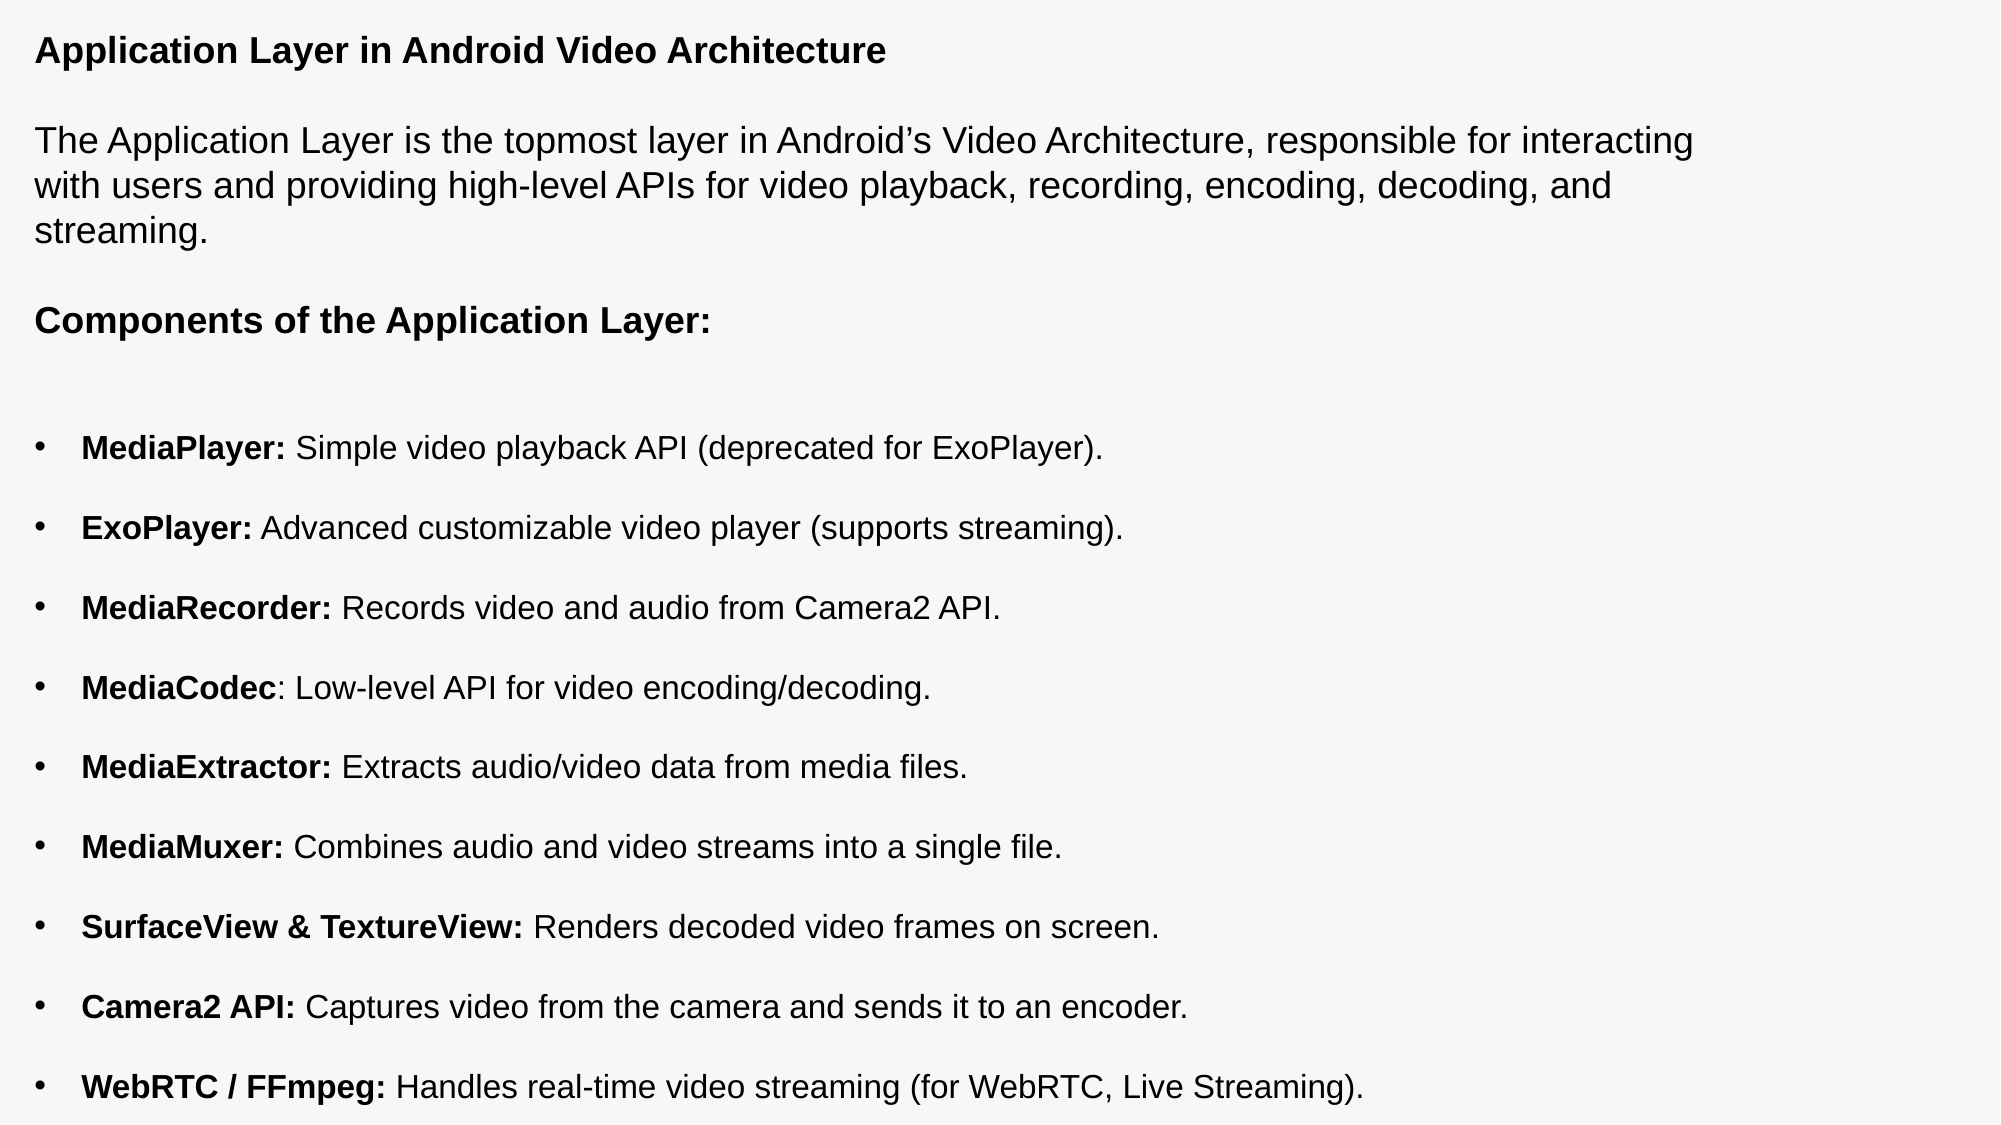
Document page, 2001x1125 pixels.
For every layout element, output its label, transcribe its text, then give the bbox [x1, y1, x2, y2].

text_box Application Layer in Android Video Architecture The Application Layer is the topmost layer in Android’s Video Architecture, responsible for interacting with users and providing high-level APIs for video playback, recording, encoding, decoding, and streaming. Components of the Application Layer: MediaPlayer: Simple video playback API (deprecated for ExoPlayer). ExoPlayer: Advanced customizable video player (supports streaming). MediaRecorder: Records video and audio from Camera2 API. MediaCodec: Low-level API for video encoding/decoding. MediaExtractor: Extracts audio/video data from media files. MediaMuxer: Combines audio and video streams into a single file. SurfaceView & TextureView: Renders decoded video frames on screen. Camera2 API: Captures video from the camera and sends it to an encoder. WebRTC / FFmpeg: Handles real-time video streaming (for WebRTC, Live Streaming). [19, 19, 1778, 1125]
